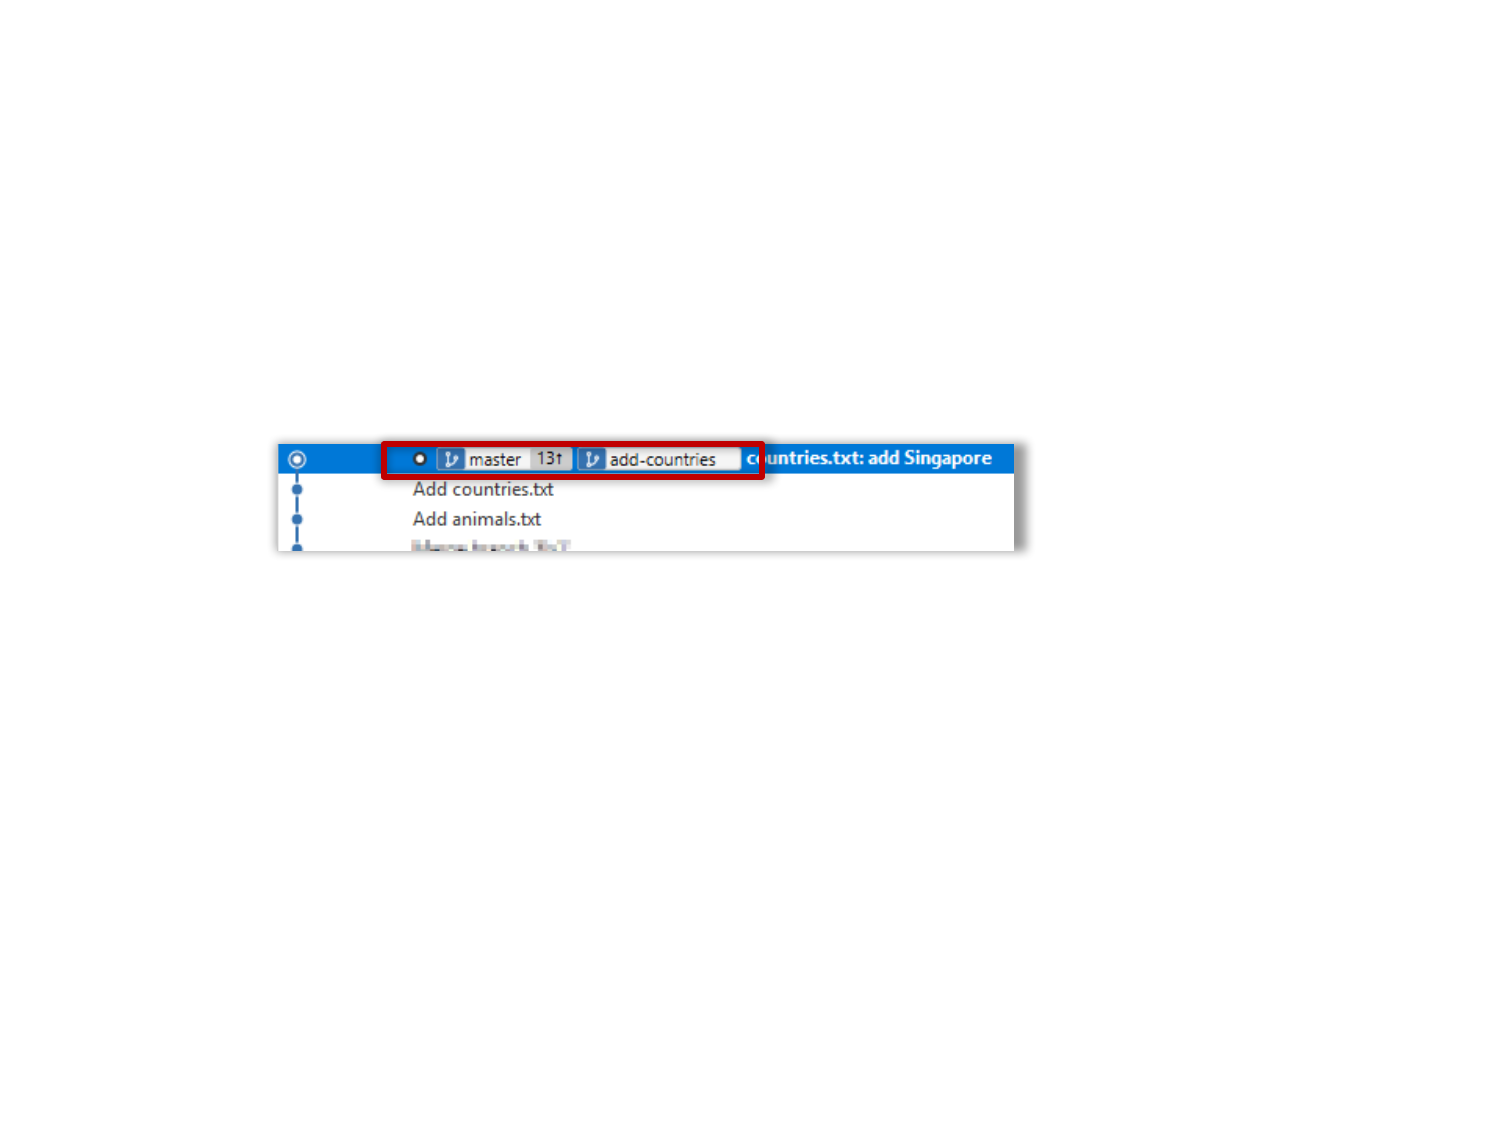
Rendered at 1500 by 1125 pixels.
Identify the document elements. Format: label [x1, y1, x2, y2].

picture [277, 444, 1014, 551]
